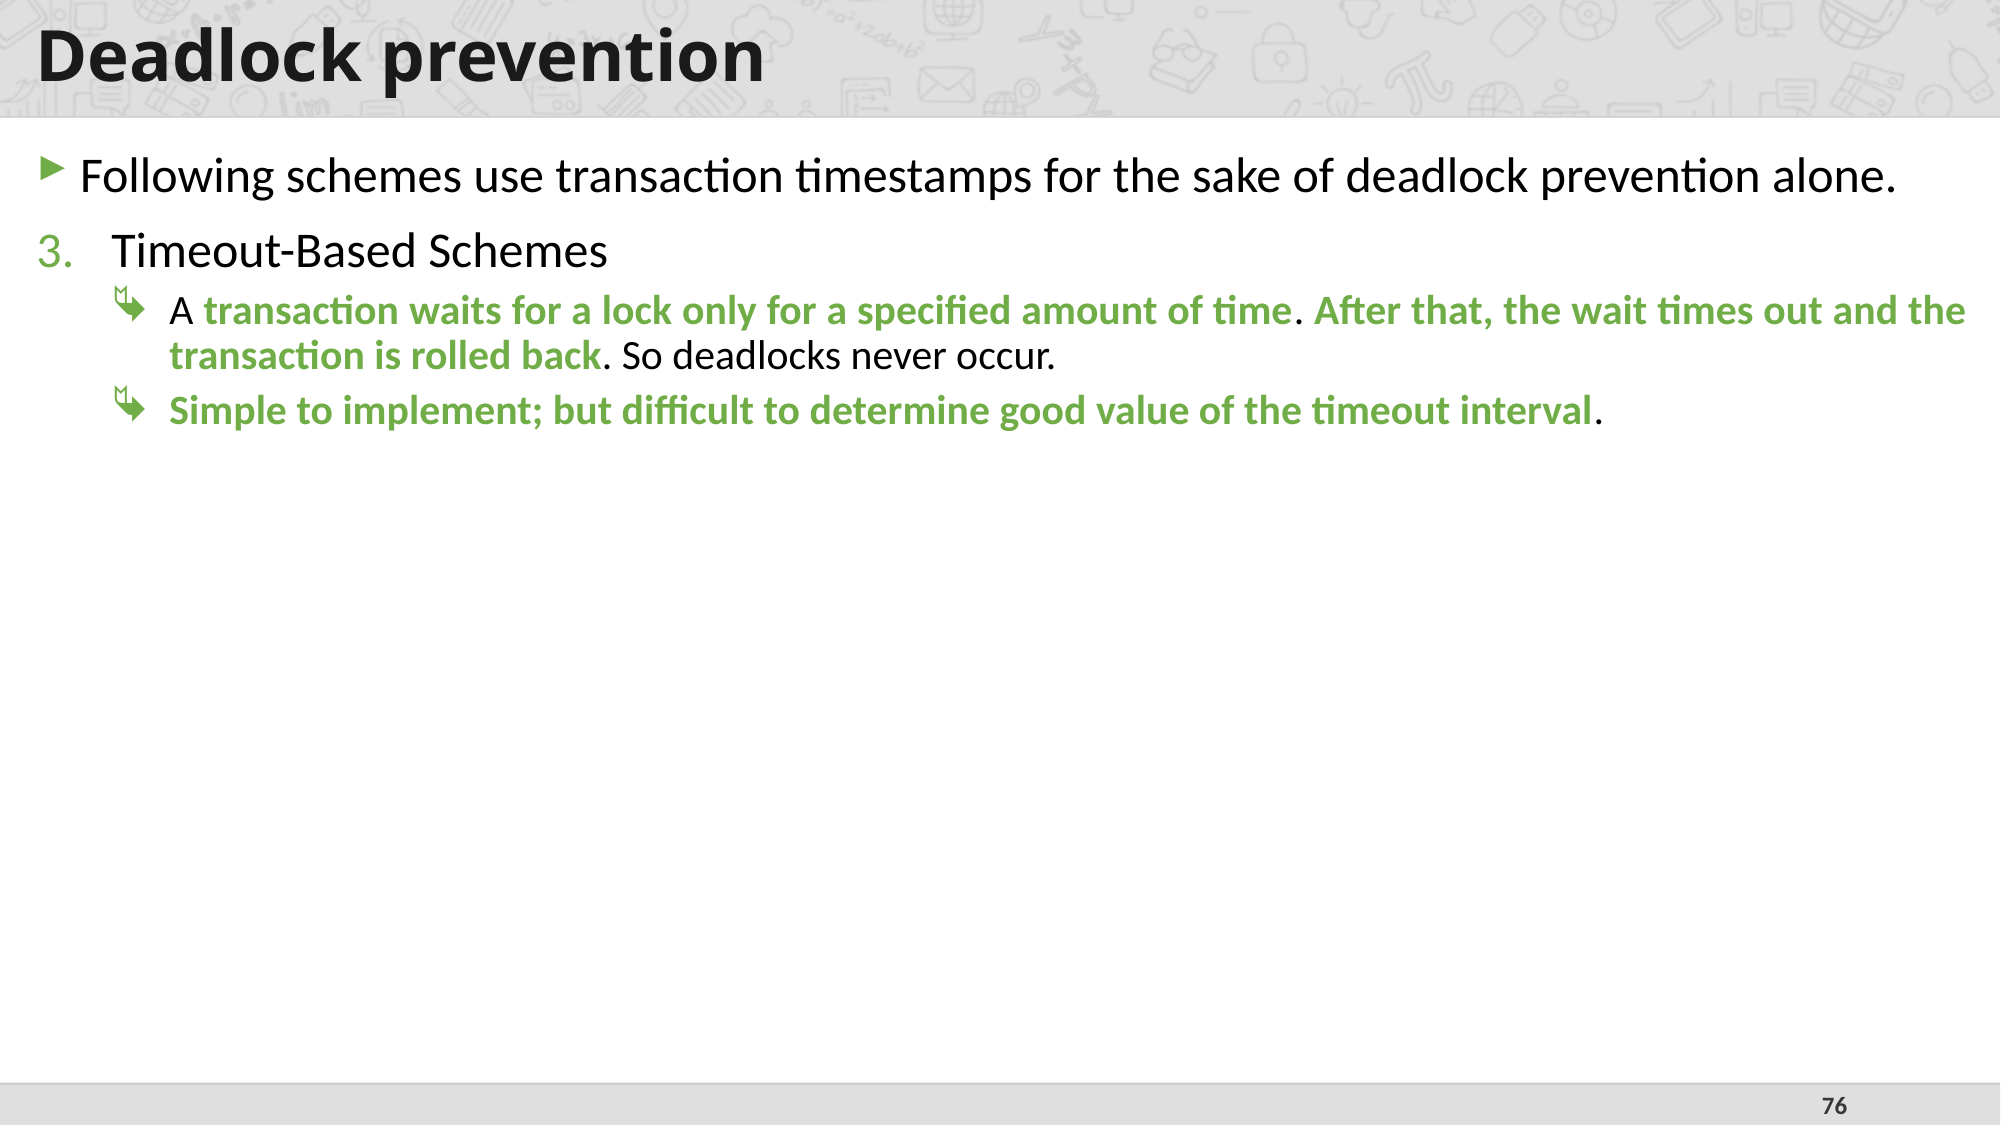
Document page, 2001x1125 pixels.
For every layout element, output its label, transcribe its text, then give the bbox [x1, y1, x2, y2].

title Deadlock prevention [0, 0, 2000, 117]
list Following schemes use transaction timestamps for the sake of deadlock prevention alone. Timeout-Based Schemes A transaction waits for a lock only for a specified amount of time. After that, the wait times out and the transaction is rolled back. So deadlocks never occur. Simple to implement; but difficult to determine good value of the timeout interval. [21, 141, 1982, 1069]
